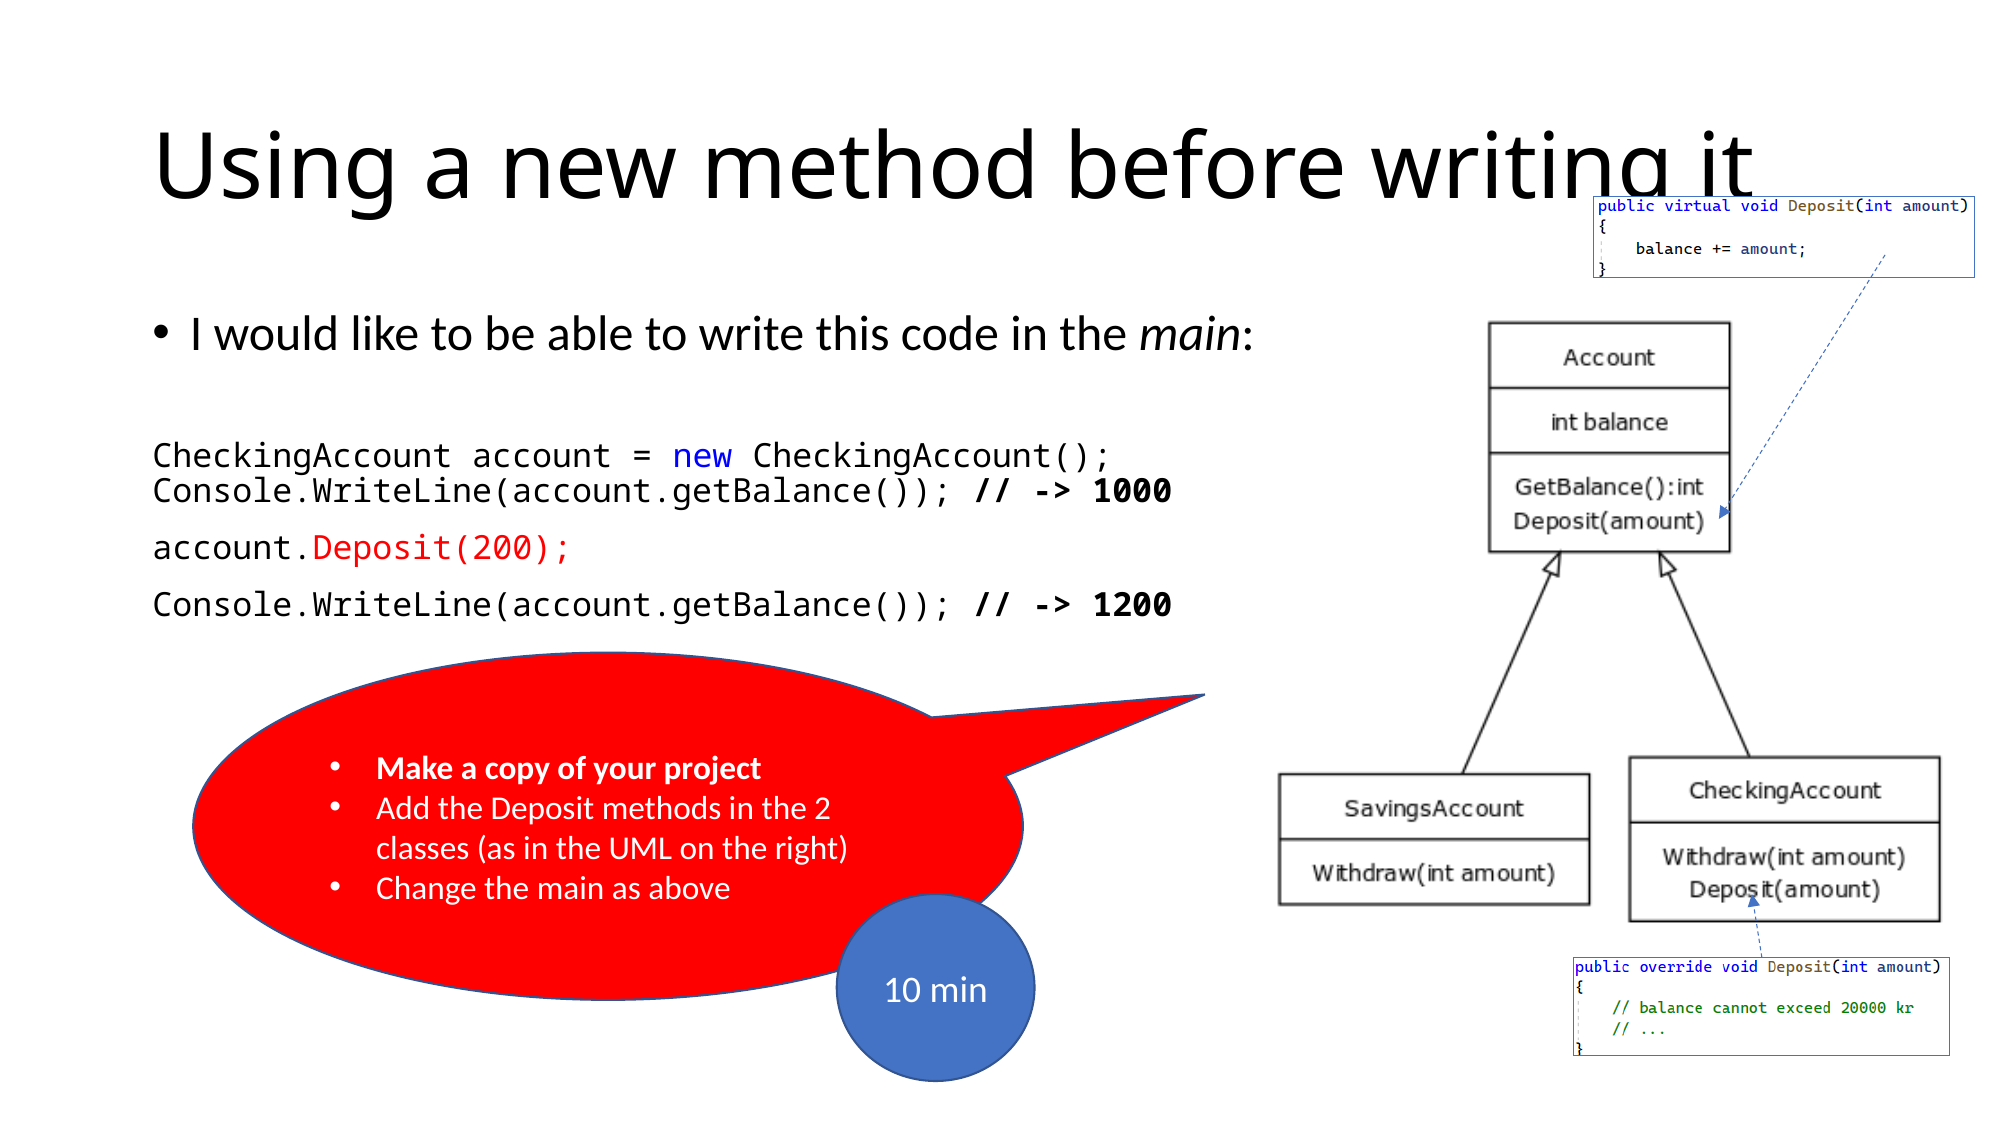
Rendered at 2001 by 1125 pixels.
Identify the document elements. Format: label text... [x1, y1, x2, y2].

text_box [1751, 894, 1762, 957]
text_box Make a copy of your project Add the Deposit methods in the 2 classes (as in the UML on the right) Change the main as above [192, 651, 1206, 1001]
text_box 10 min [835, 893, 1036, 1083]
title Using a new method before writing it [137, 59, 1863, 278]
picture [1573, 957, 1950, 1056]
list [1271, 312, 1950, 1000]
list I would like to be able to write this code in the main: CheckingAccount account = new CheckingAccount(); Console.WriteLine(account.getBalance()); // -> 1000 account.Deposit(200); Console.WriteLine(account.getBalance()); // -> 1200 [137, 299, 1272, 1014]
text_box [1593, 196, 1975, 519]
